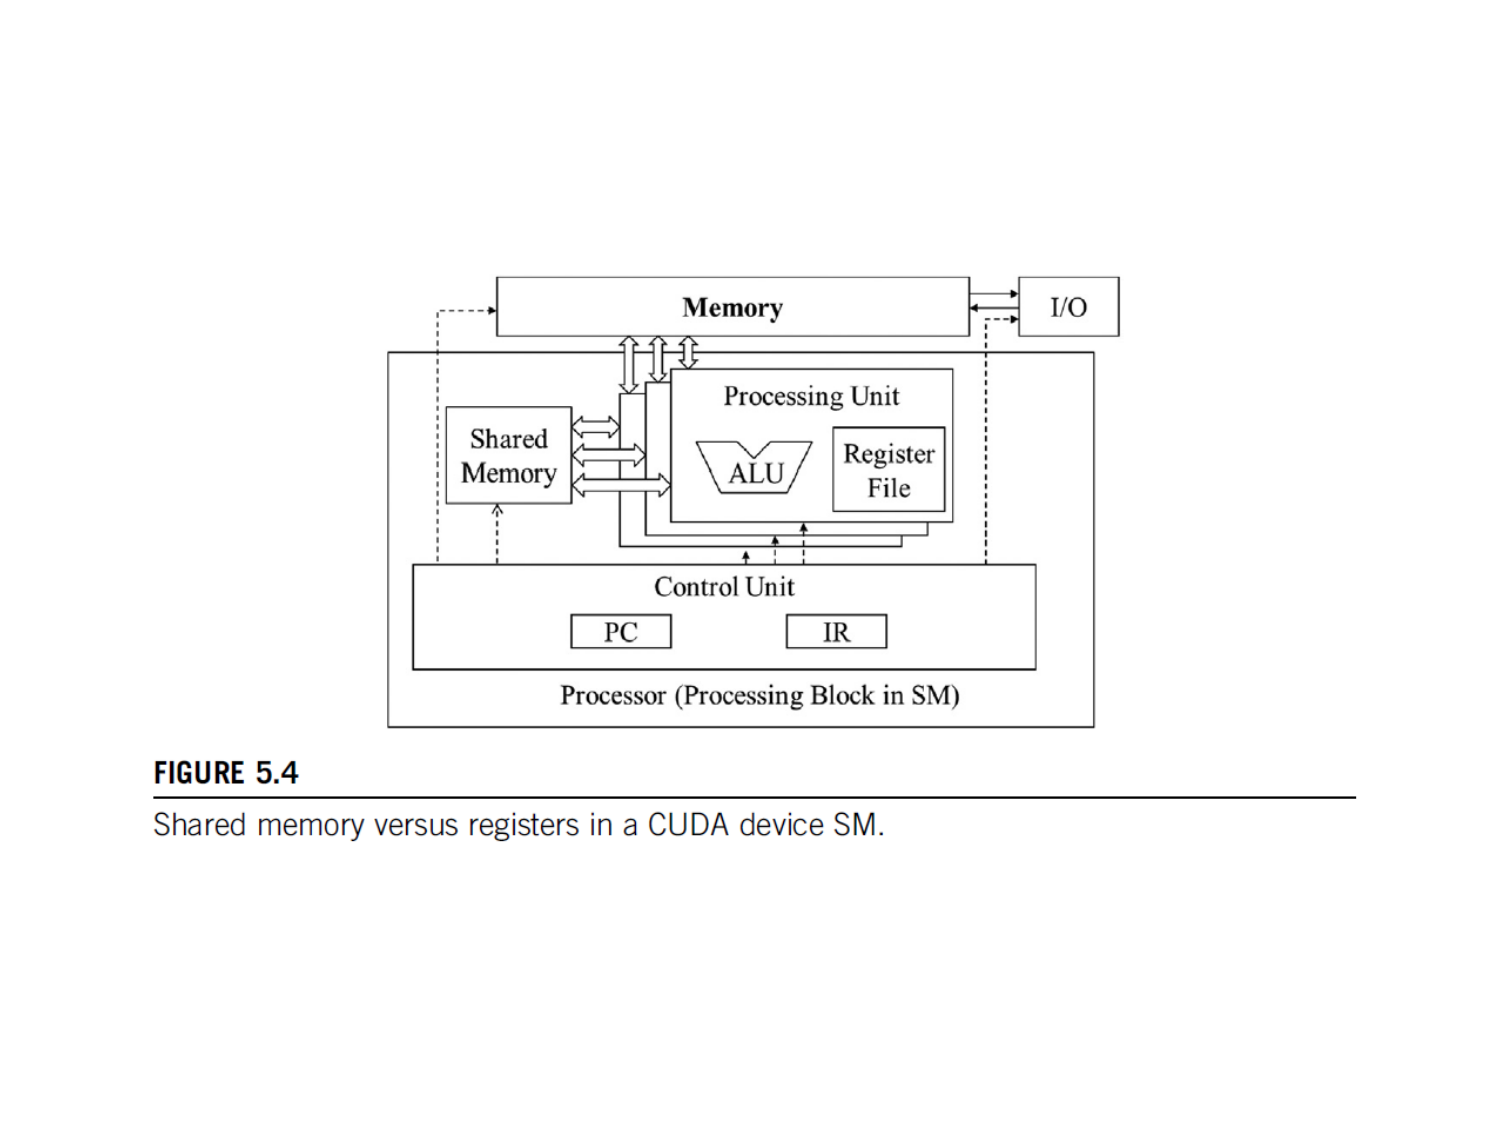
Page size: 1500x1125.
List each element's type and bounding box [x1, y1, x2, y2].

picture [137, 264, 1375, 861]
